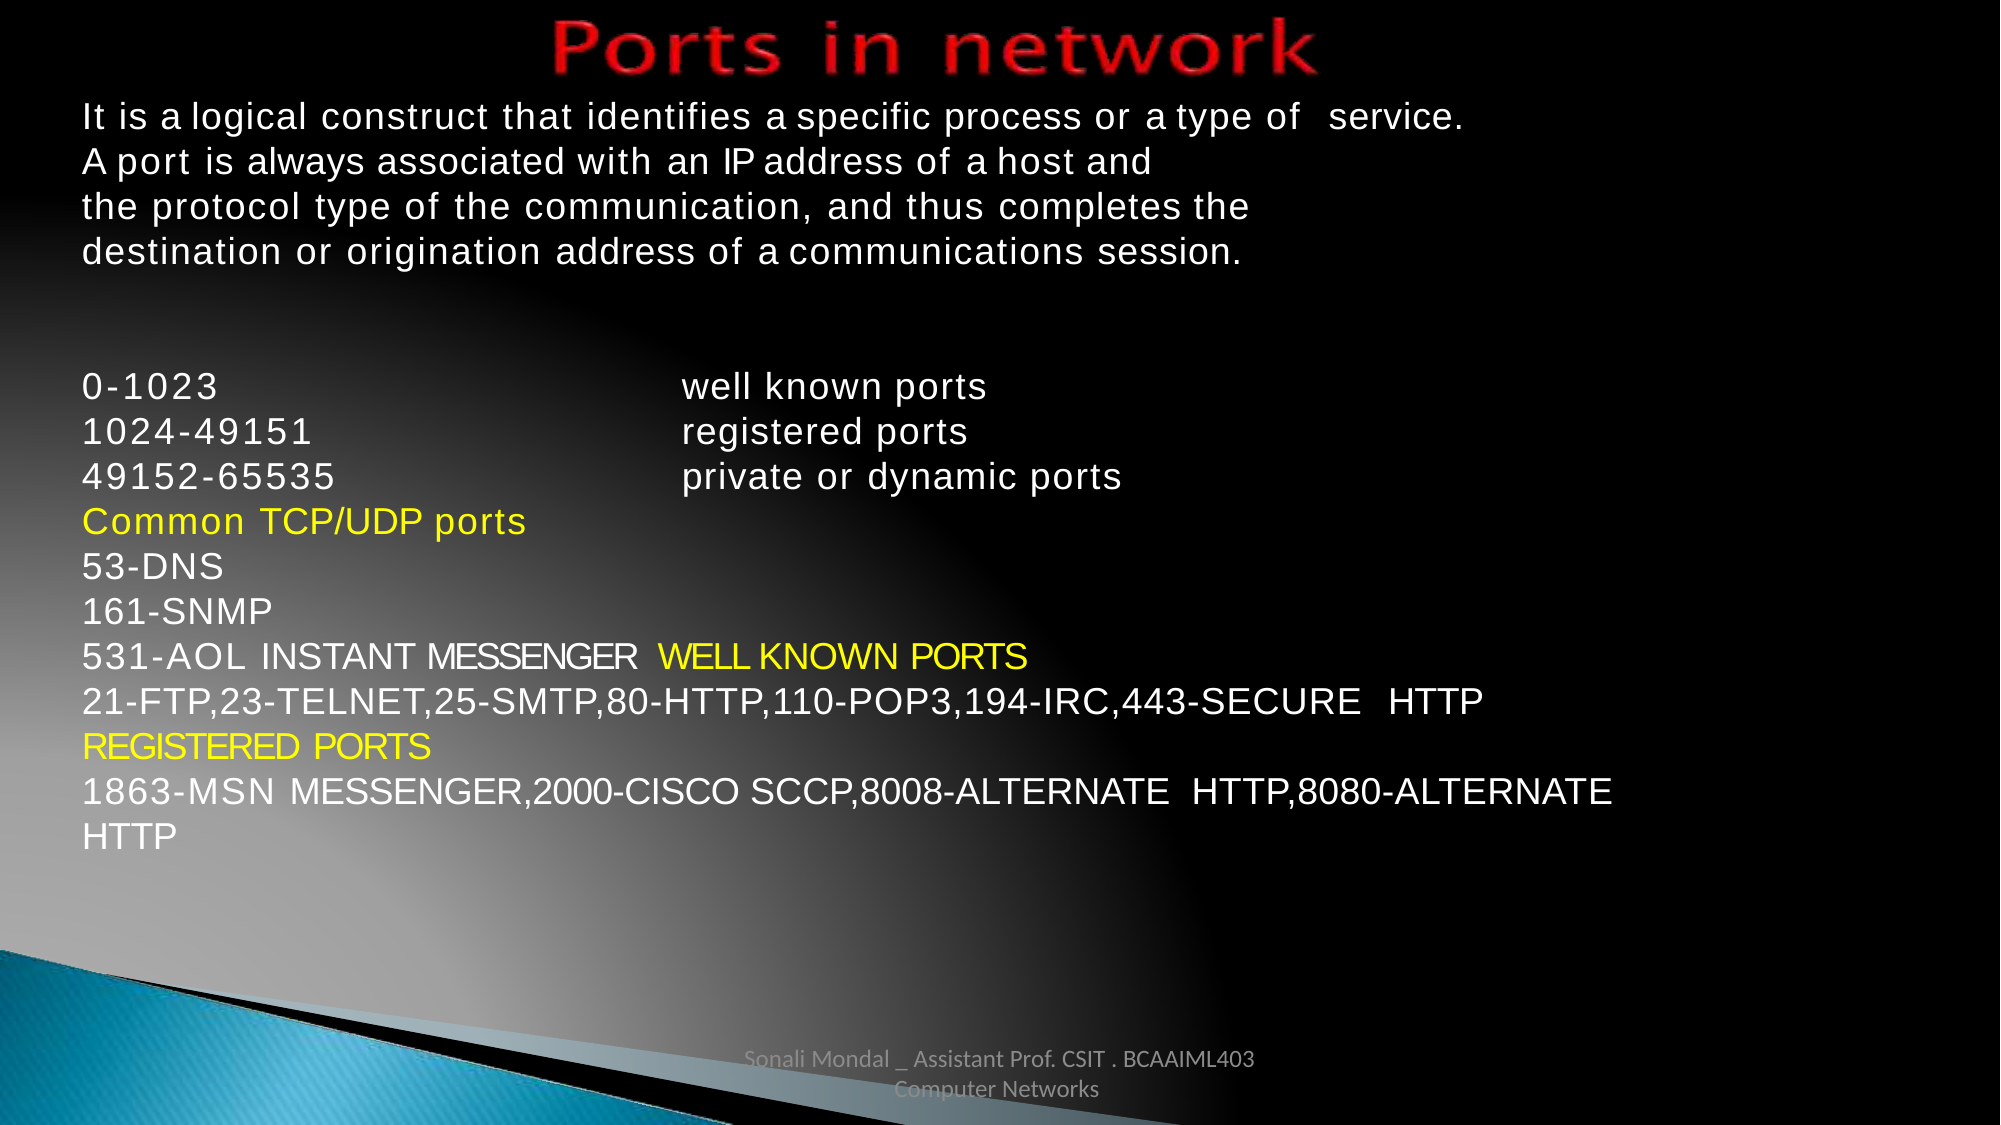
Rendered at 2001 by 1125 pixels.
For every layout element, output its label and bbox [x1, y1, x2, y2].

text_box [0, 0, 2000, 1125]
